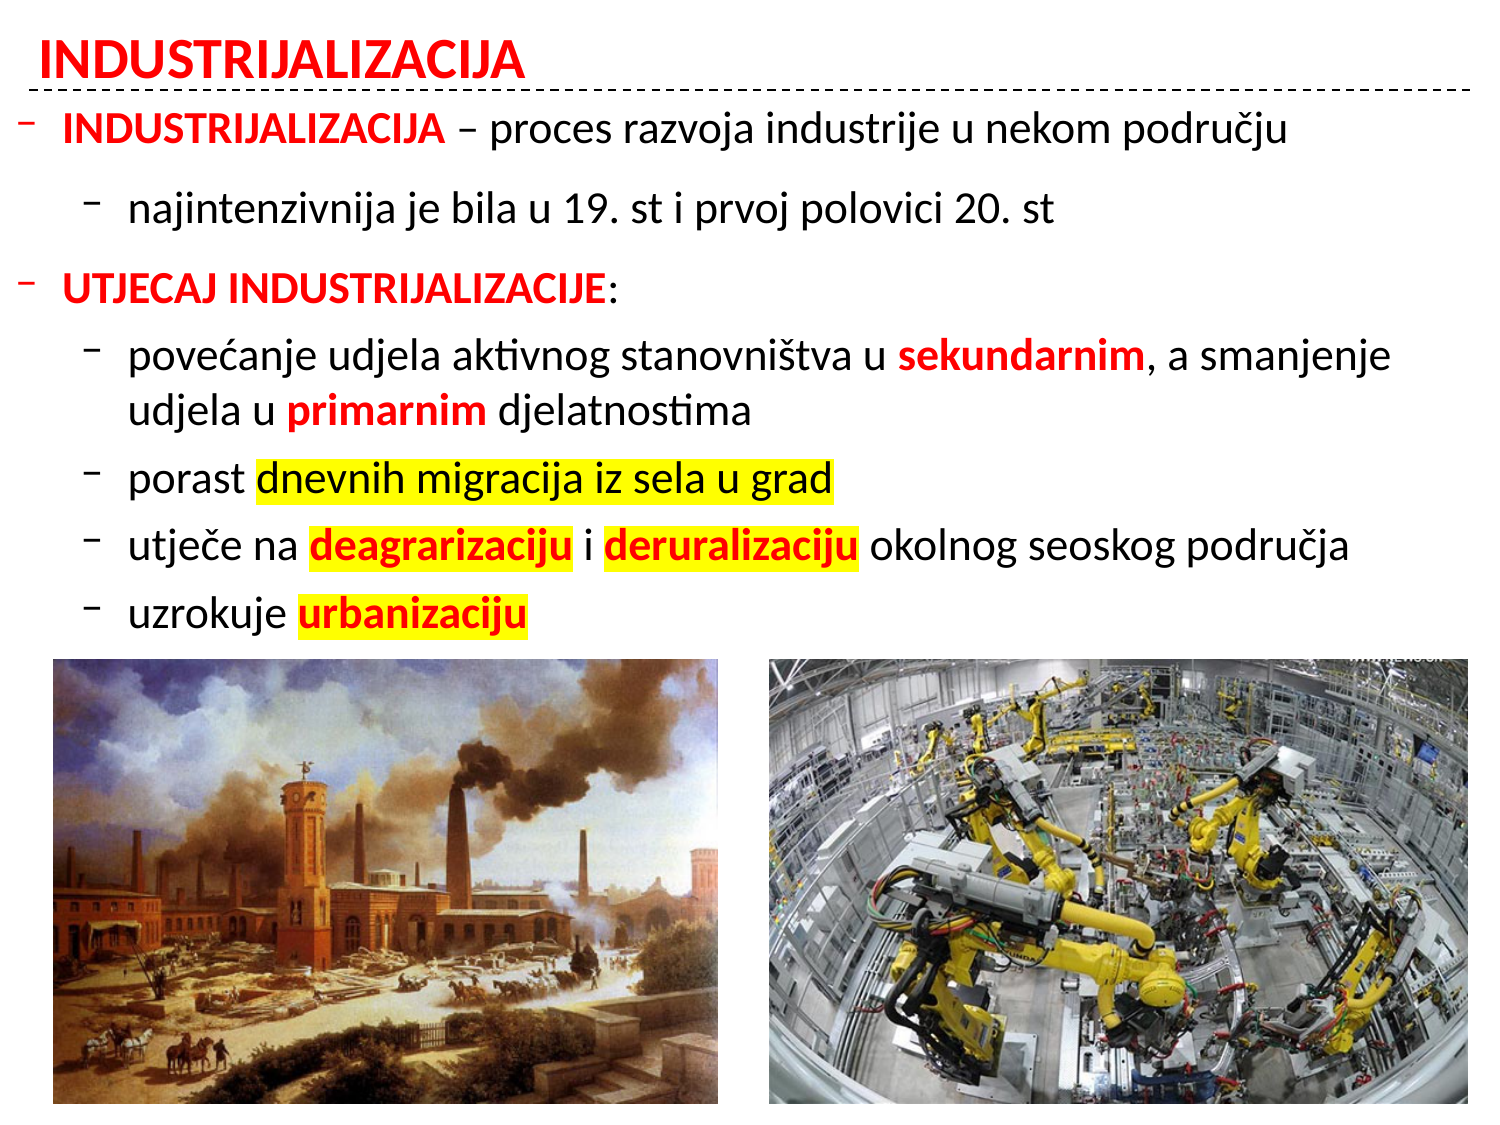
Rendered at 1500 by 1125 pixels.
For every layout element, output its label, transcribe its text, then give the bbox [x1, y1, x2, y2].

title INDUSTRIJALIZACIJA [23, 8, 1477, 90]
text_box INDUSTRIJALIZACIJA – proces razvoja industrije u nekom području najintenzivnija je bila u 19. st i prvoj polovici 20. st UTJECAJ INDUSTRIJALIZACIJE: povećanje udjela aktivnog stanovništva u sekundarnim, a smanjenje udjela u primarnim djelatnostima porast dnevnih migracija iz sela u grad utječe na deagrarizaciju i deruralizaciju okolnog seoskog područja uzrokuje urbanizaciju [0, 90, 1500, 1104]
picture [768, 659, 1469, 1105]
picture [52, 659, 719, 1105]
